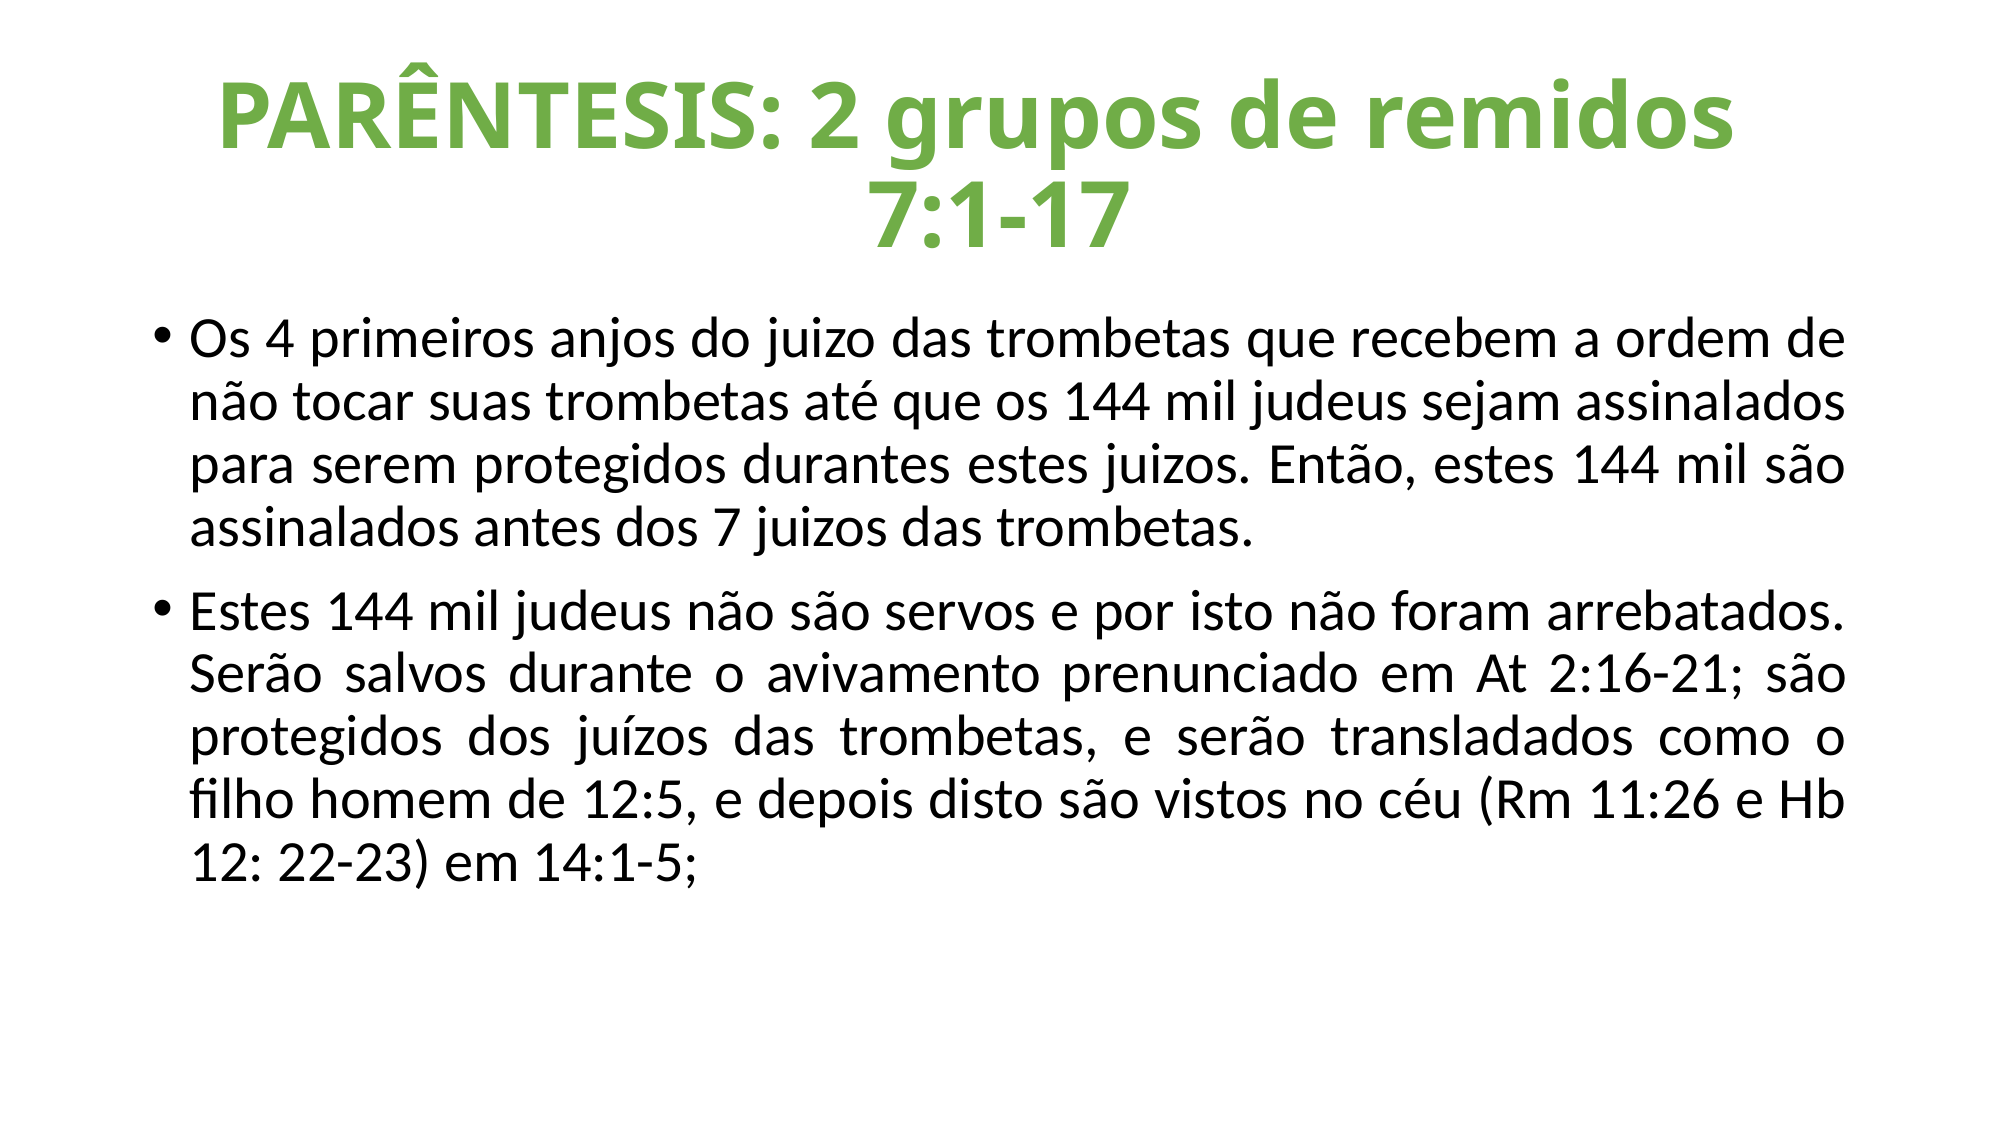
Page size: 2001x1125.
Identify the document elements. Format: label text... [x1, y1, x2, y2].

list Os 4 primeiros anjos do juizo das trombetas que recebem a ordem de não tocar suas trombetas até que os 144 mil judeus sejam assinalados para serem protegidos durantes estes juizos. Então, estes 144 mil são assinalados antes dos 7 juizos das trombetas. Estes 144 mil judeus não são servos e por isto não foram arrebatados. Serão salvos durante o avivamento prenunciado em At 2:16-21; são protegidos dos juízos das trombetas, e serão transladados como o filho homem de 12:5, e depois disto são vistos no céu (Rm 11:26 e Hb 12: 22-23) em 14:1-5; [137, 299, 1863, 1014]
title PARÊNTESIS: 2 grupos de remidos 7:1-17 [137, 59, 1863, 278]
